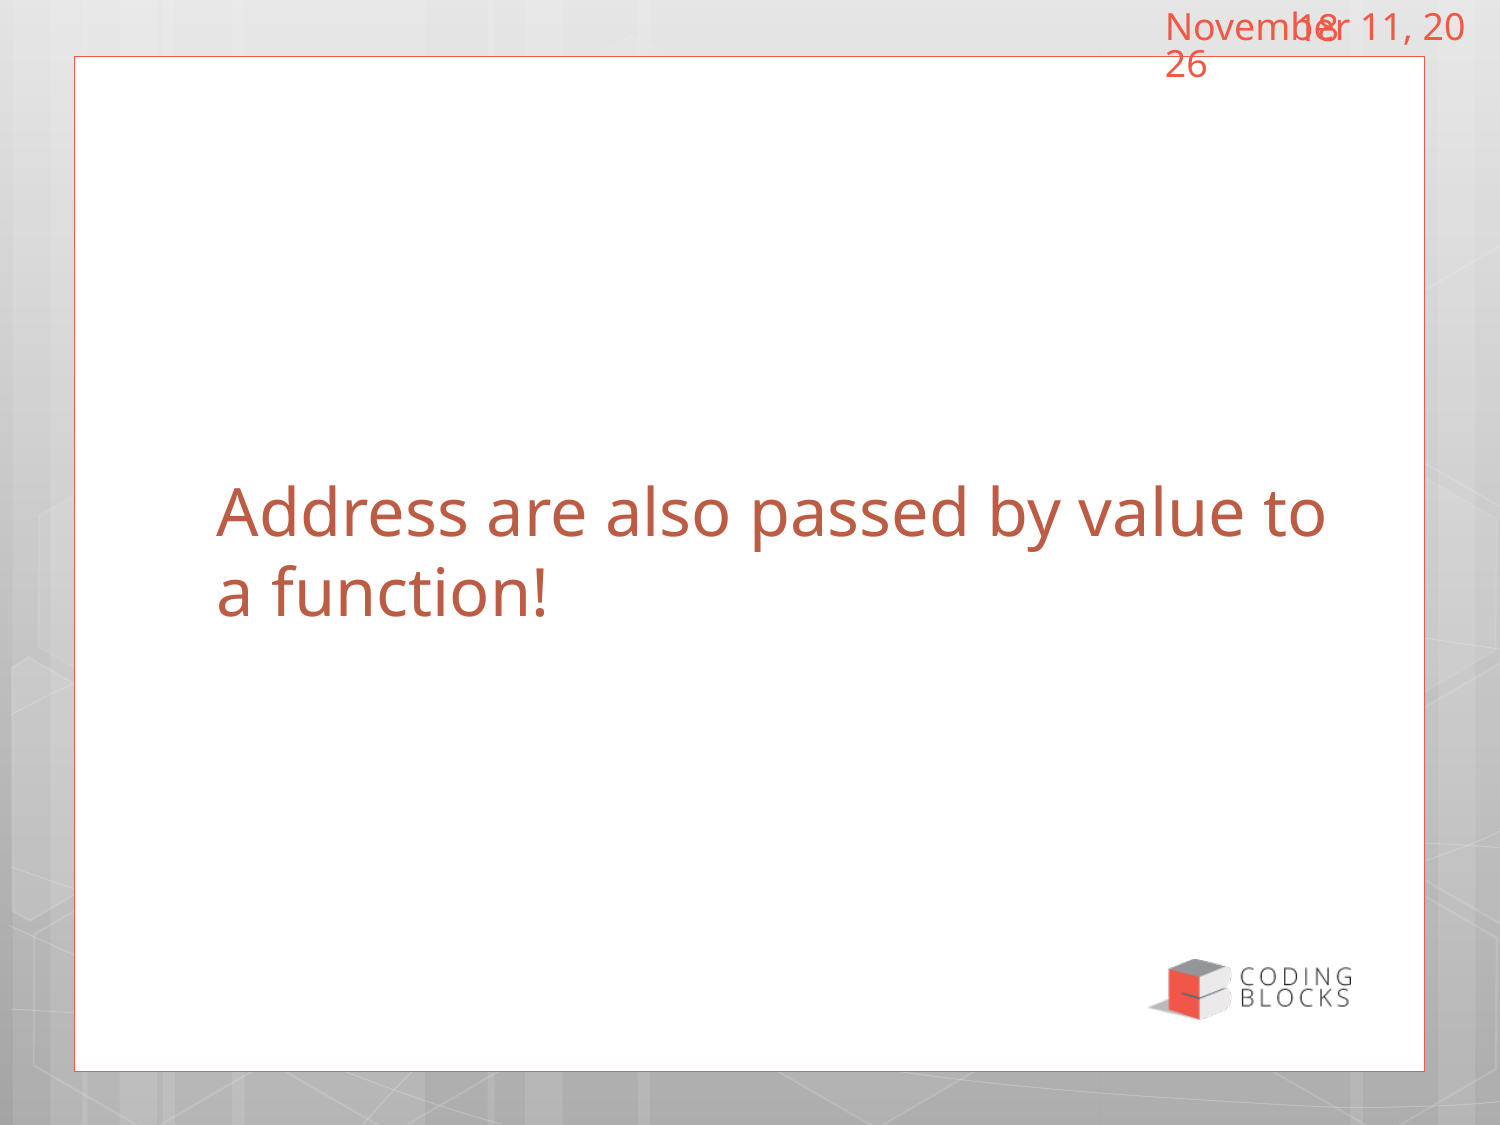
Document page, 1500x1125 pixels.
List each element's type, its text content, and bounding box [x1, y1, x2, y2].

picture [1146, 959, 1351, 1021]
title Address are also passed by value to a function! [201, 543, 1380, 638]
slide_number 18 [1281, 0, 1500, 37]
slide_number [1149, 0, 1281, 37]
